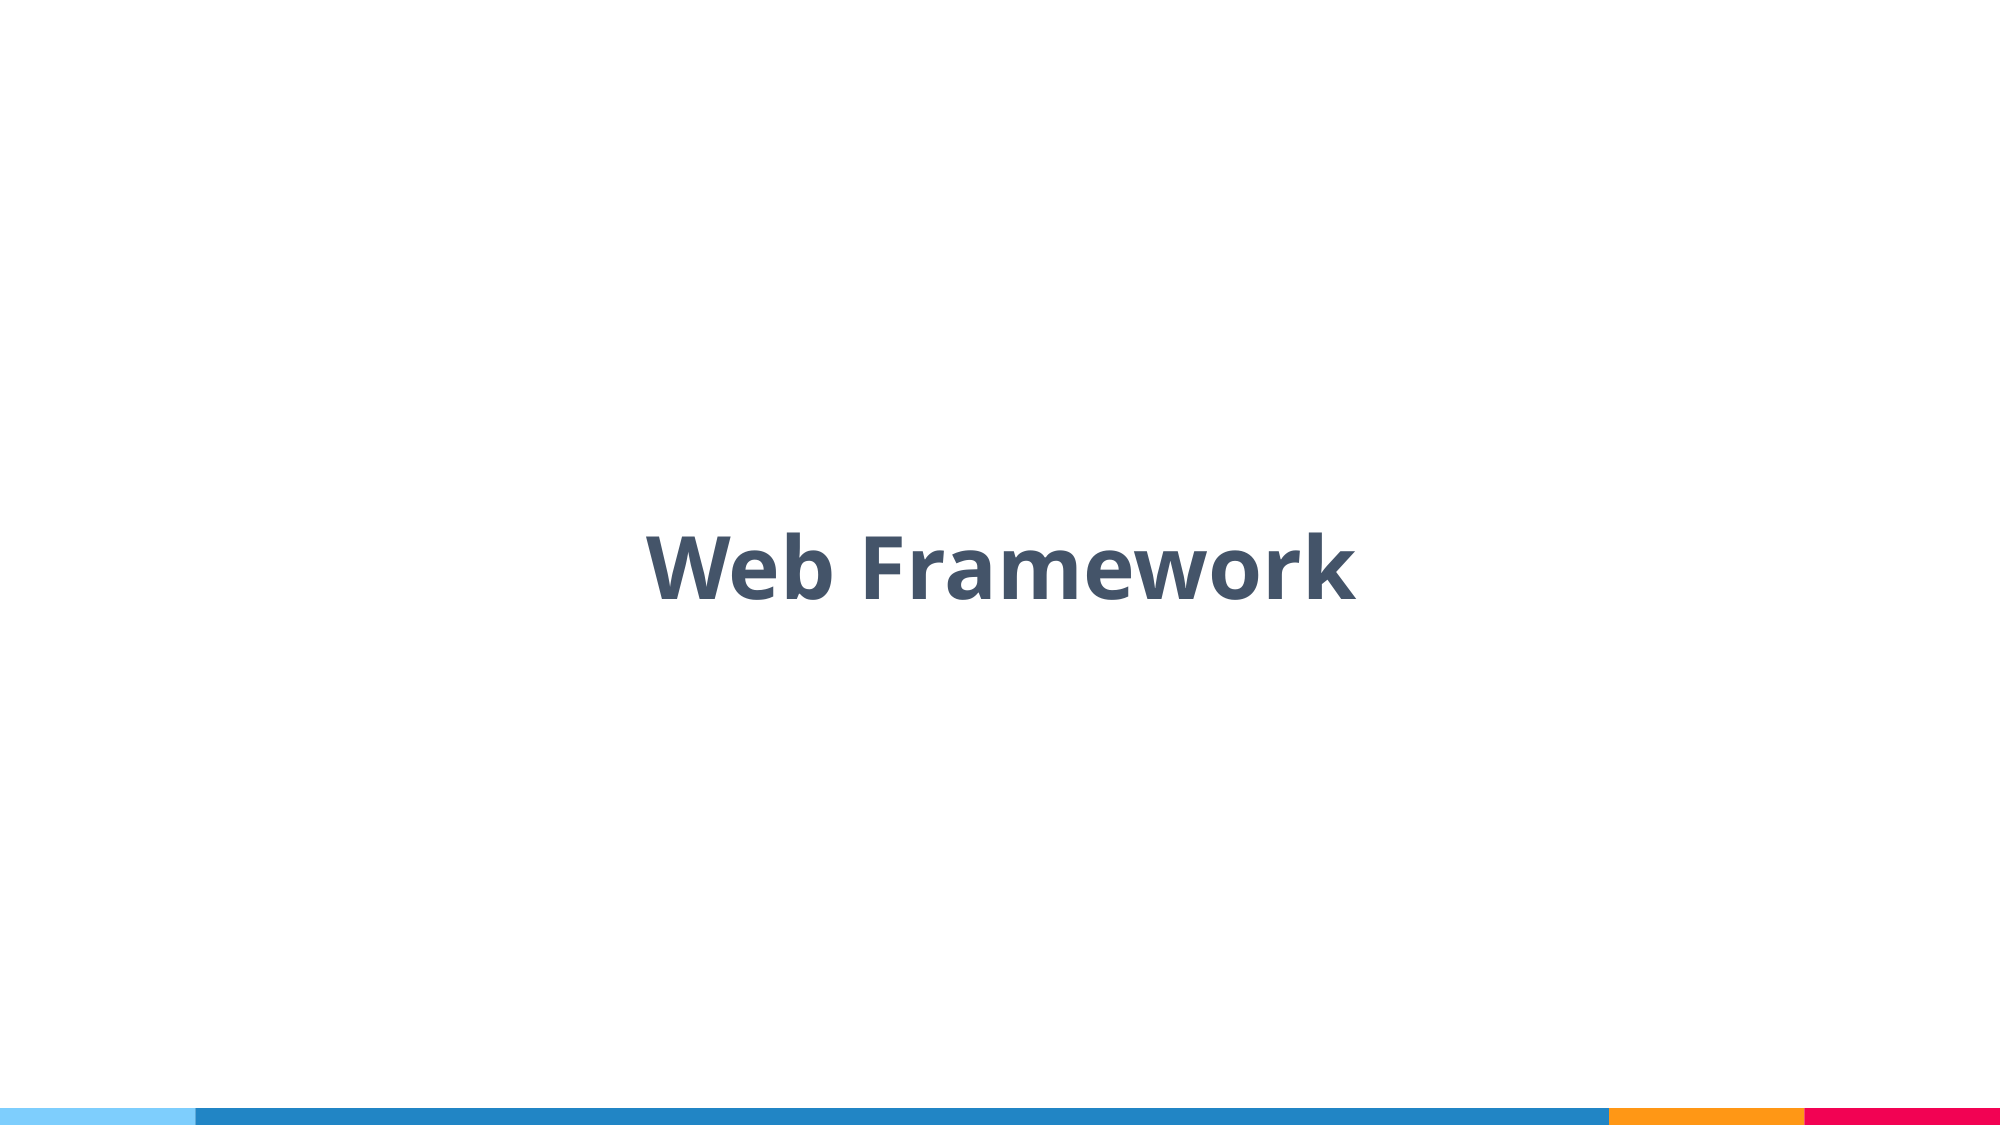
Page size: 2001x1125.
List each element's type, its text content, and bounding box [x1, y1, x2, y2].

text_box Web Framework [100, 504, 1902, 626]
